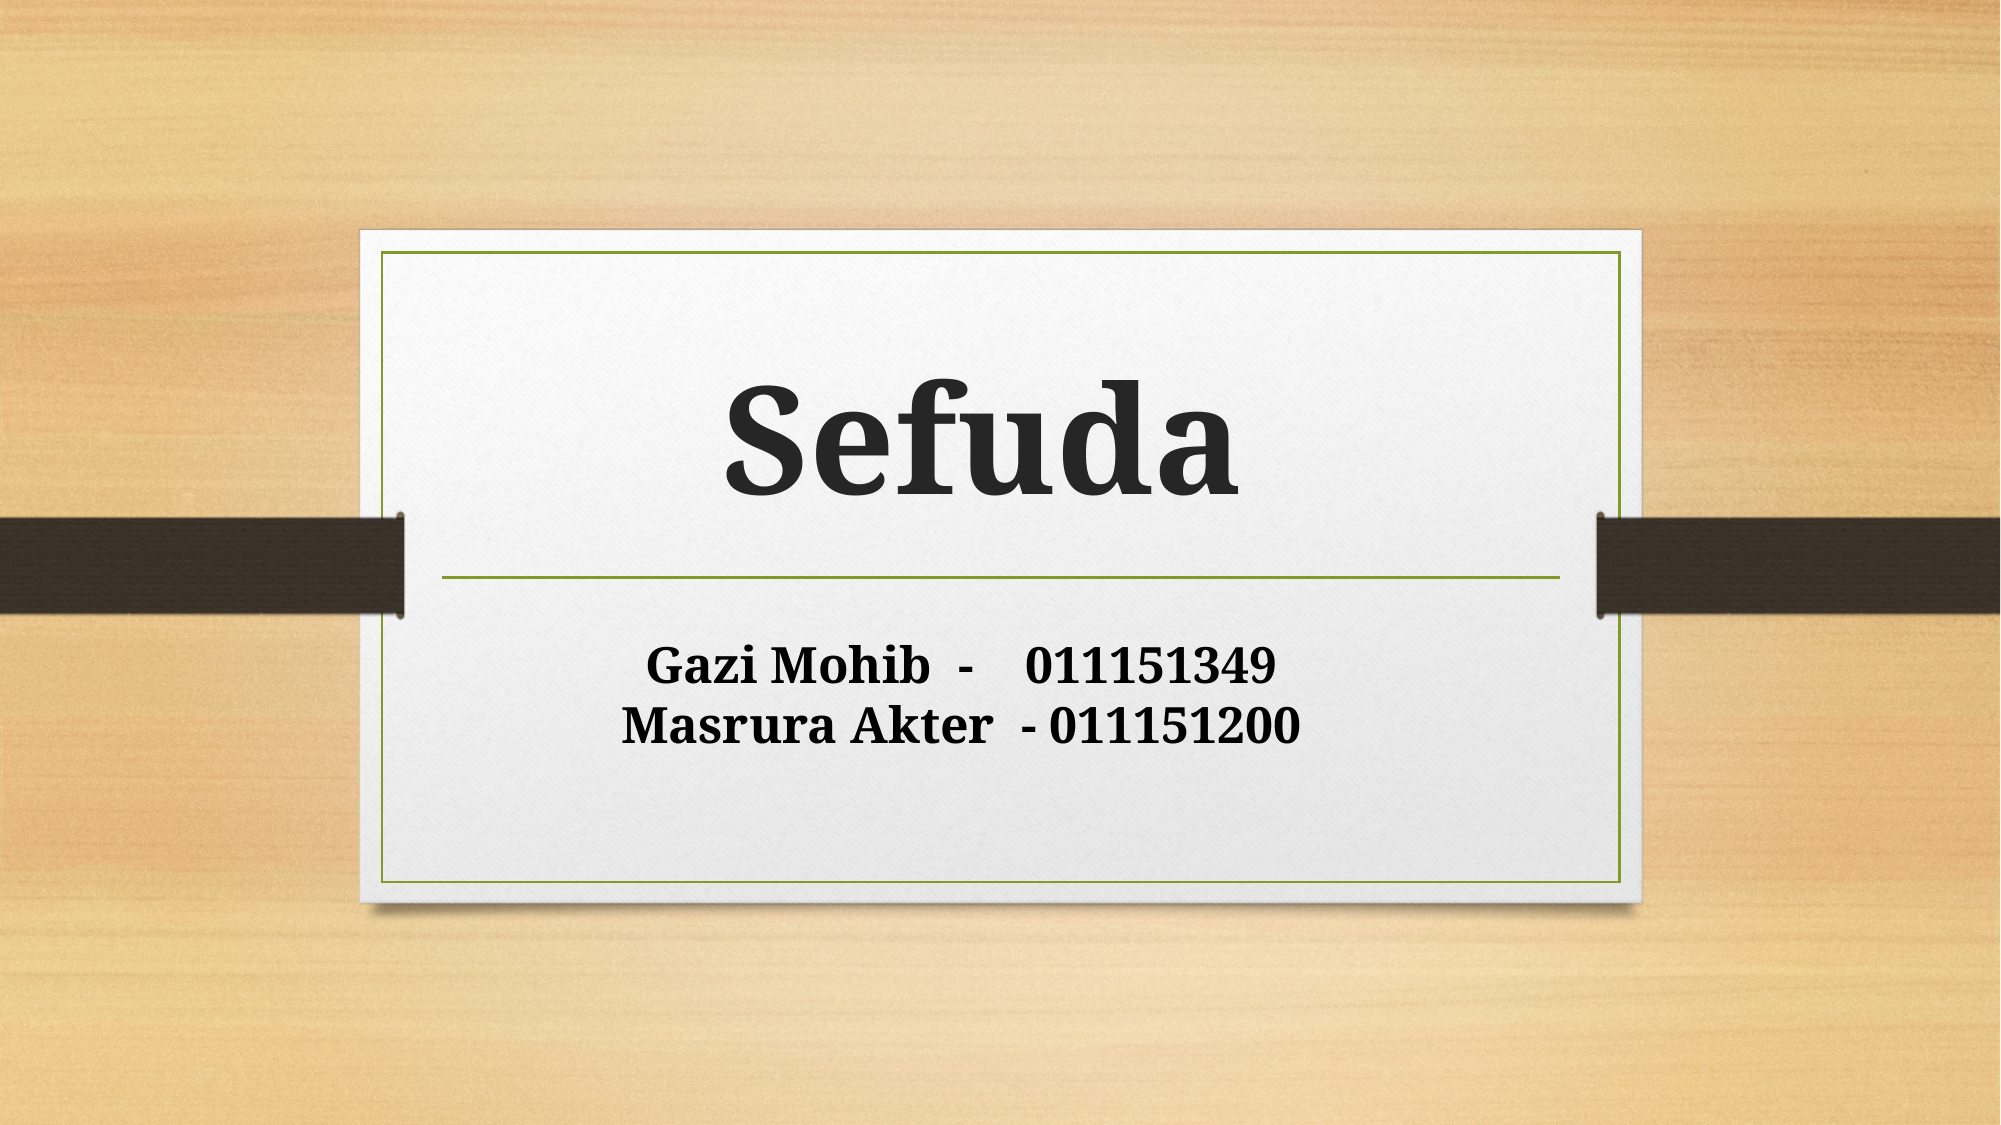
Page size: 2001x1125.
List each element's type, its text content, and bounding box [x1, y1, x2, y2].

subtitle Gazi Mohib - 011151349 Masrura Akter - 011151200 [402, 625, 1521, 843]
title Sefuda [445, 380, 1521, 602]
picture [0, 0, 2001, 1125]
